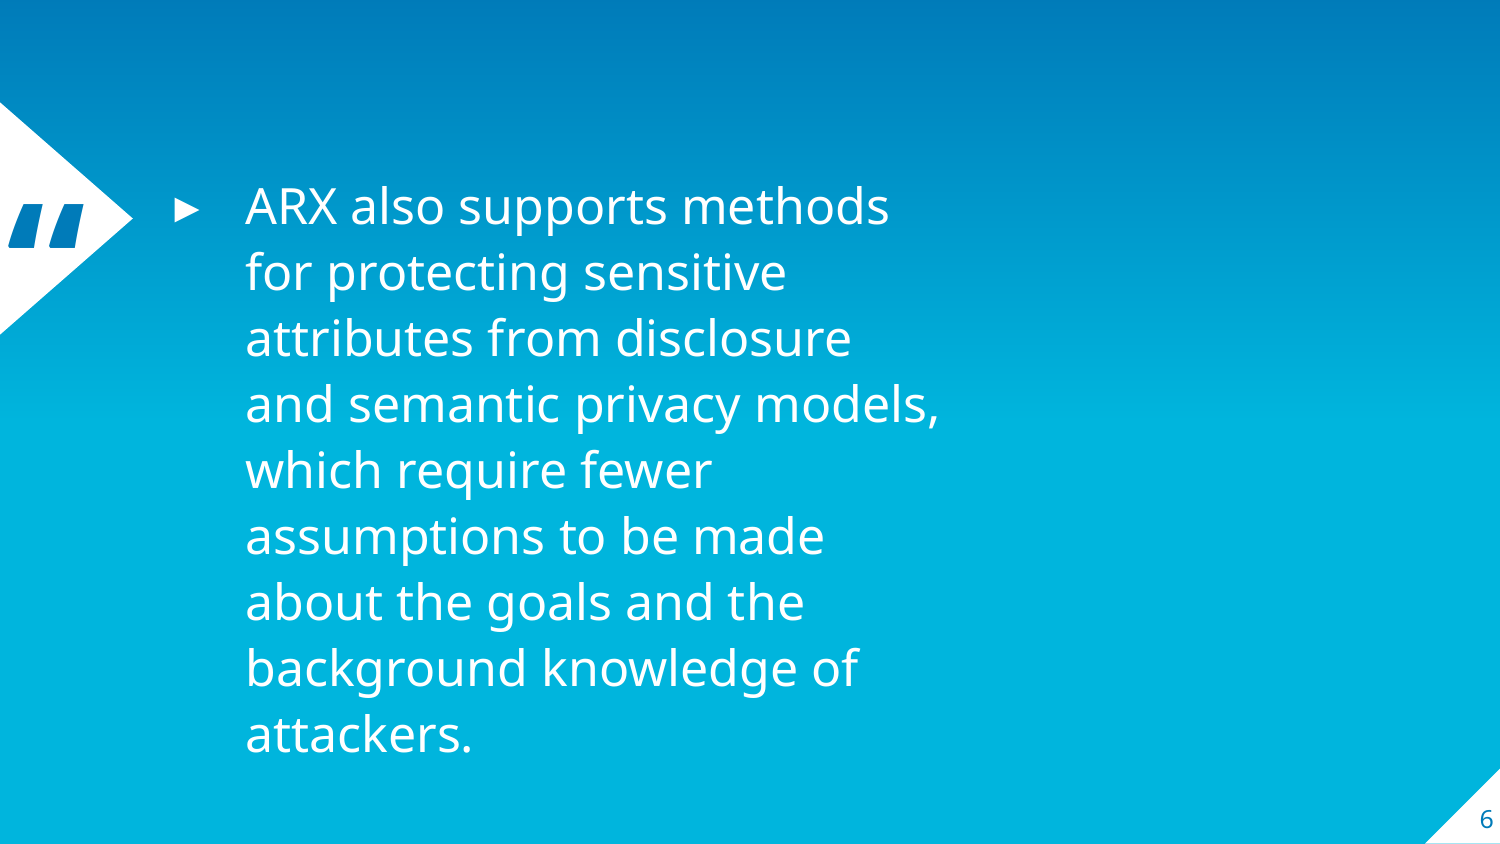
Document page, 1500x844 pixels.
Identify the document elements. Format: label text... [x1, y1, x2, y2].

slide_number 6 [1418, 760, 1494, 838]
list ARX also supports methods for protecting sensitive attributes from disclosure and semantic privacy models, which require fewer assumptions to be made about the goals and the background knowledge of attackers. [170, 168, 949, 756]
